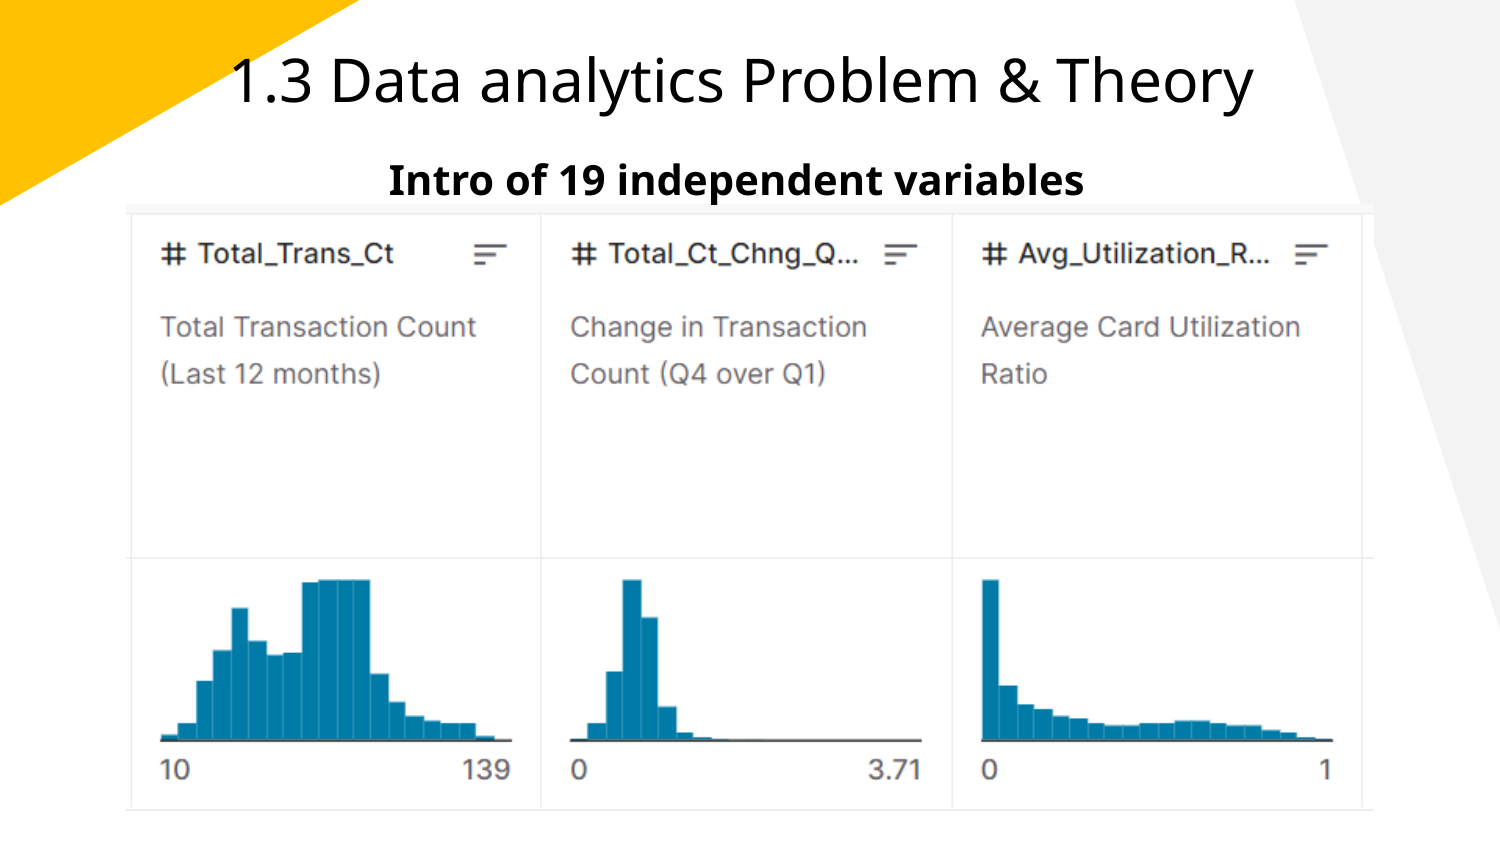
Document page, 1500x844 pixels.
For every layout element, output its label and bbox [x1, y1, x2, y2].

picture [126, 204, 1374, 812]
text_box [192, 36, 1301, 205]
